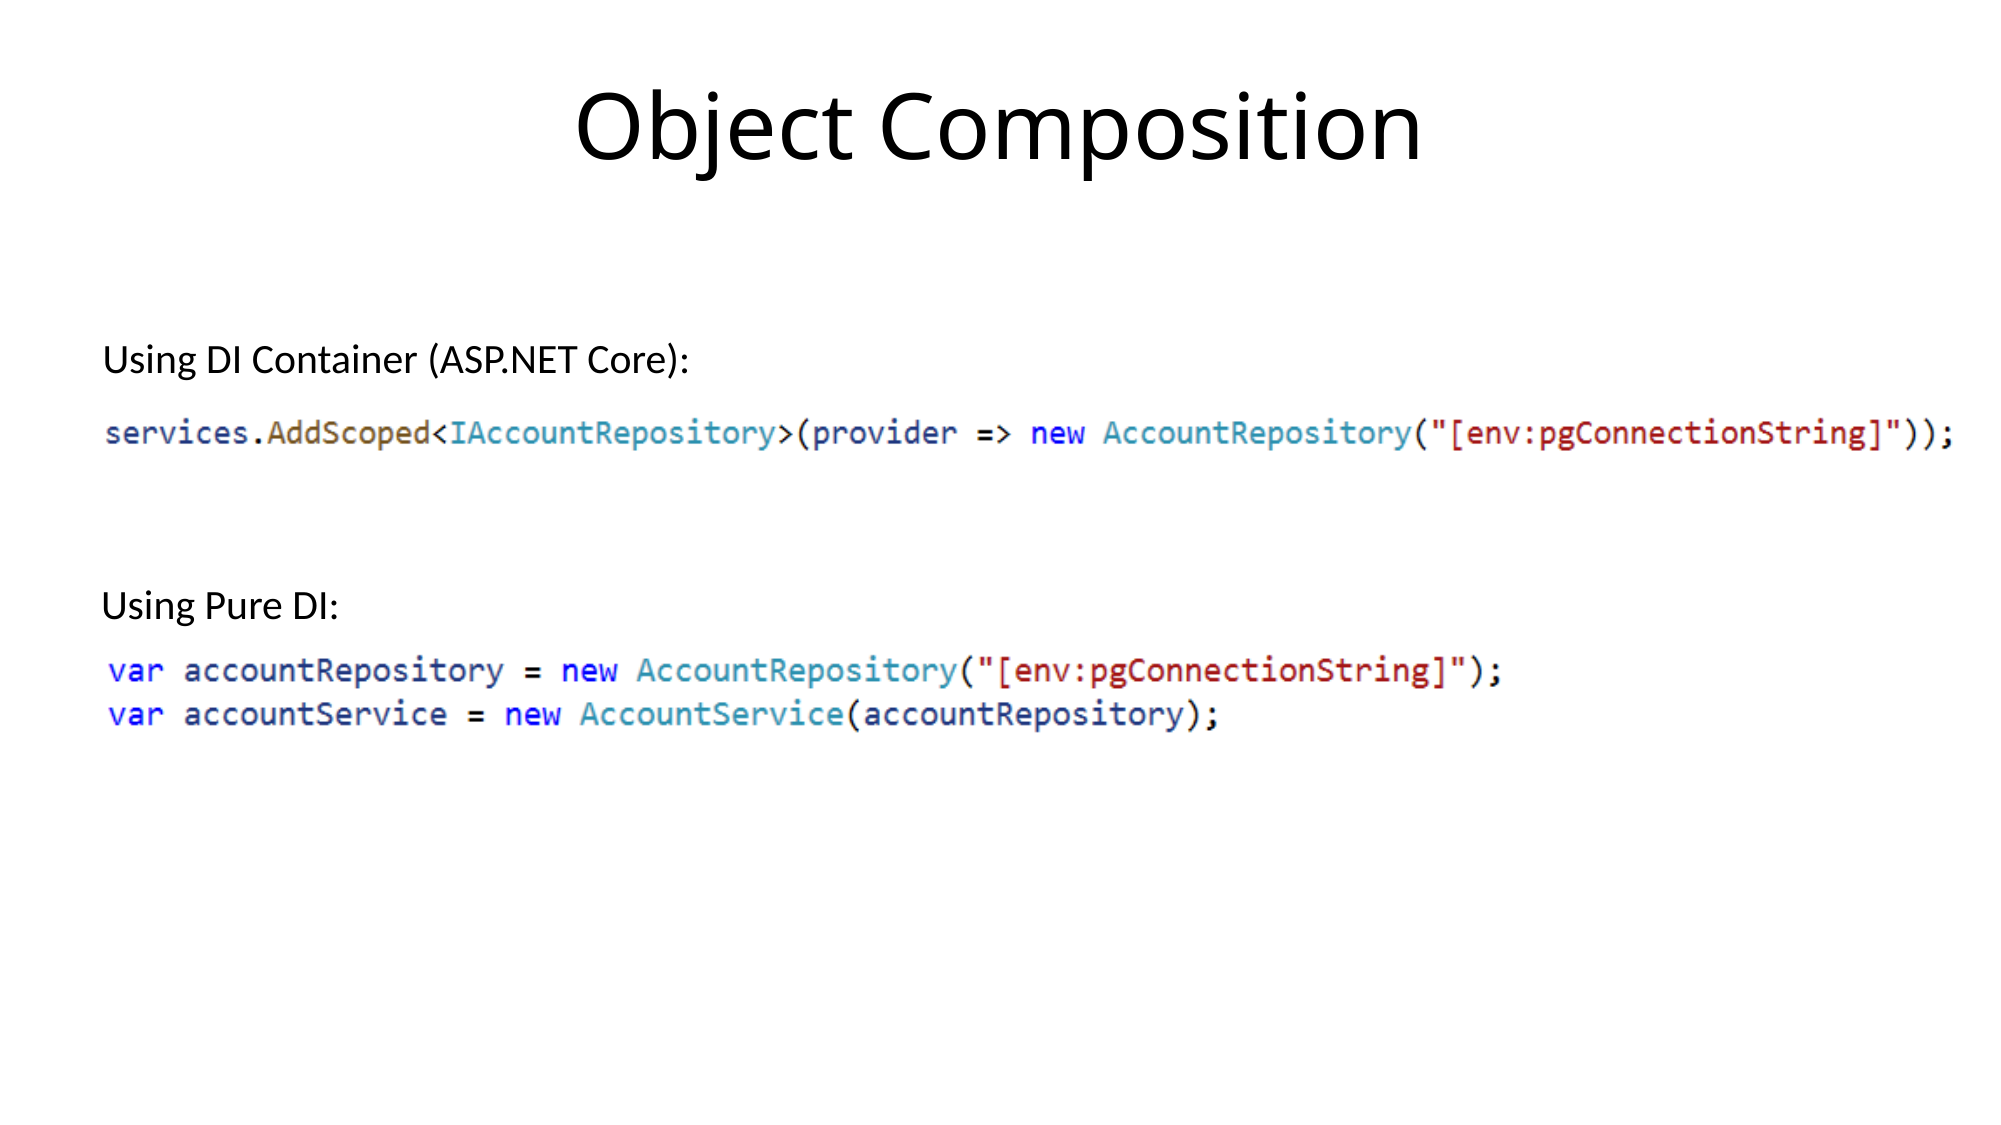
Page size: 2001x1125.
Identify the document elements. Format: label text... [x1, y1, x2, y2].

text_box Using DI Container (ASP.NET Core): [87, 324, 706, 390]
picture [100, 651, 1508, 736]
picture [100, 415, 1961, 456]
title Object Composition [137, 59, 1863, 201]
text_box Using Pure DI: [86, 570, 365, 635]
